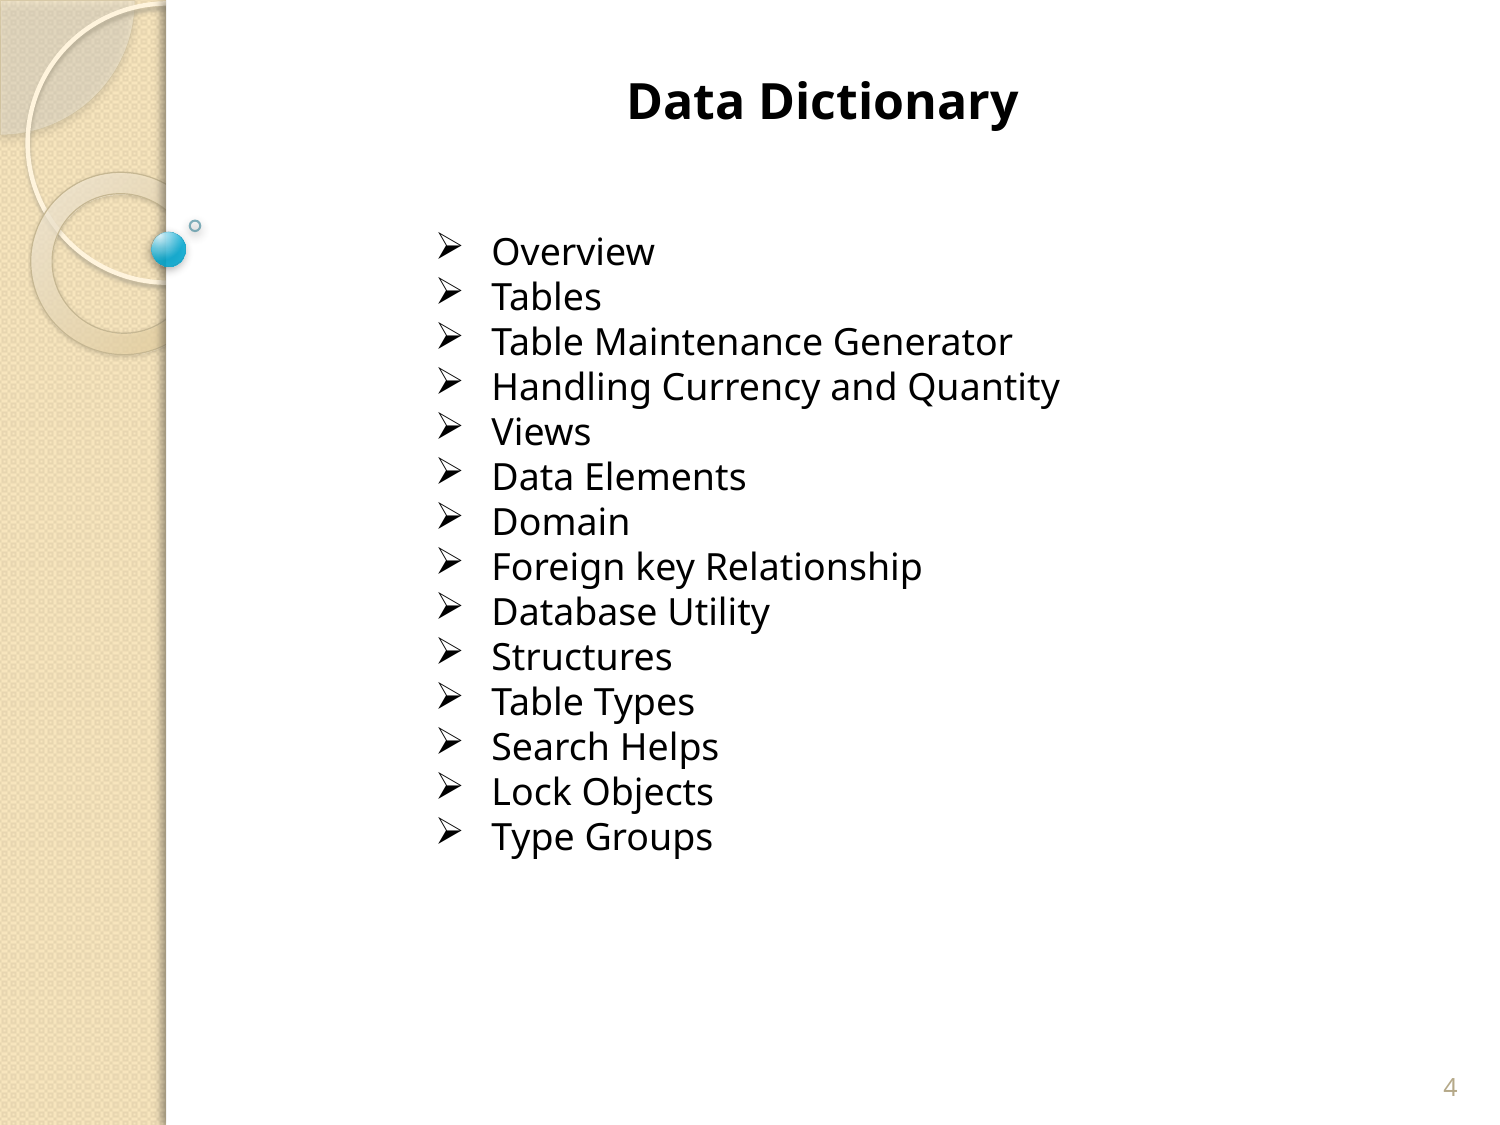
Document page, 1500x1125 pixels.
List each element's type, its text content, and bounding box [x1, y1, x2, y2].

text_box Data Dictionary [611, 62, 1047, 138]
slide_number 4 [1413, 1034, 1488, 1113]
text_box Overview Tables Table Maintenance Generator Handling Currency and Quantity Views Data Elements Domain Foreign key Relationship Database Utility Structures Table Types Search Helps Lock Objects Type Groups [420, 220, 1076, 901]
